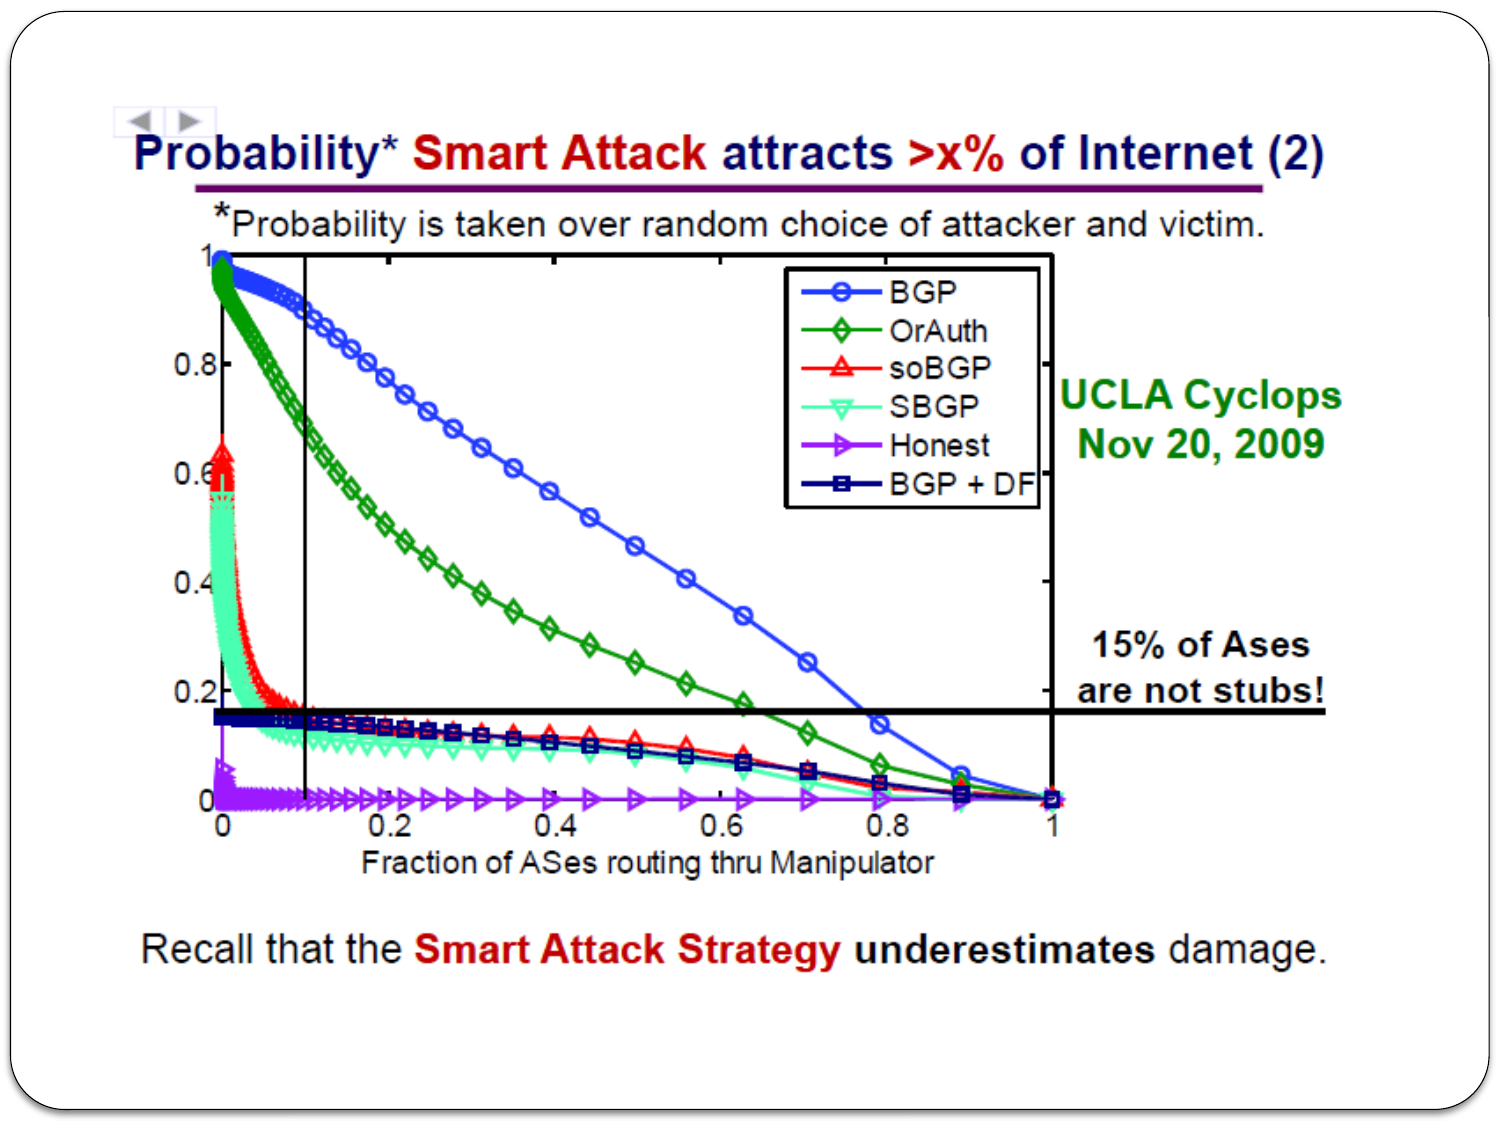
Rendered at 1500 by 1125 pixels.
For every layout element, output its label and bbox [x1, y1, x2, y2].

list [51, 44, 1407, 1093]
